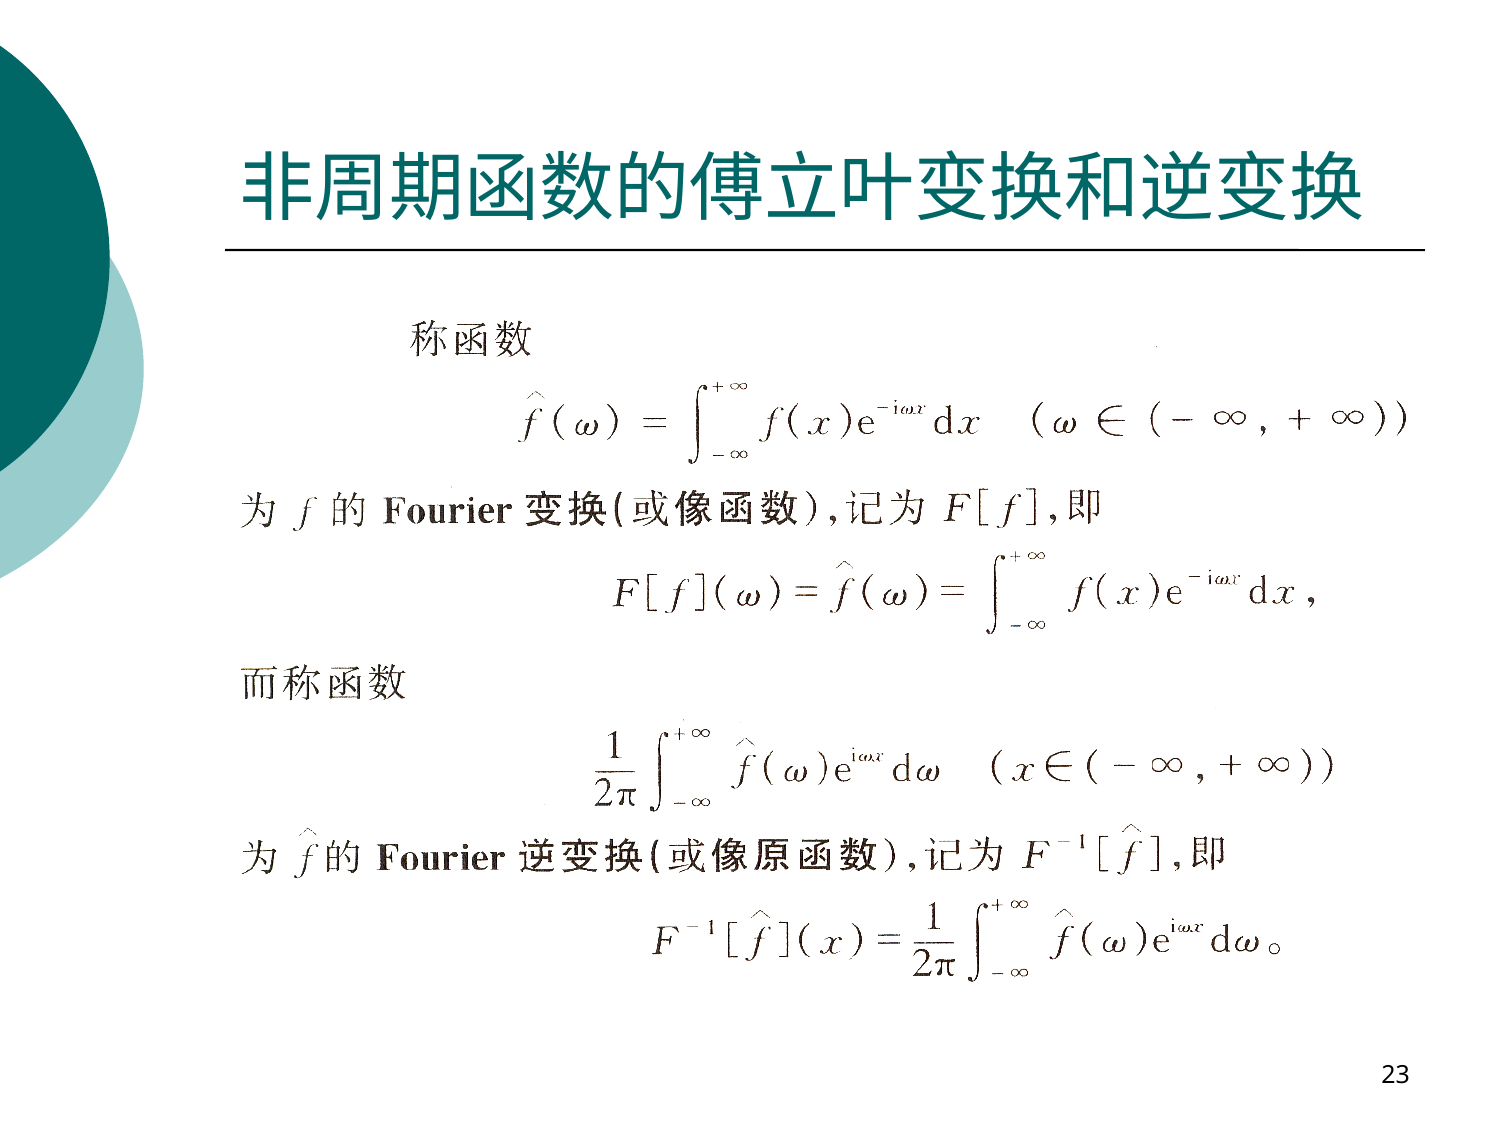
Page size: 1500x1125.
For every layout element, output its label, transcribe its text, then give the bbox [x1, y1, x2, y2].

picture [224, 299, 1426, 985]
slide_number 23 [1074, 1024, 1426, 1101]
title 非周期函数的傅立叶变换和逆变换 [224, 49, 1425, 237]
